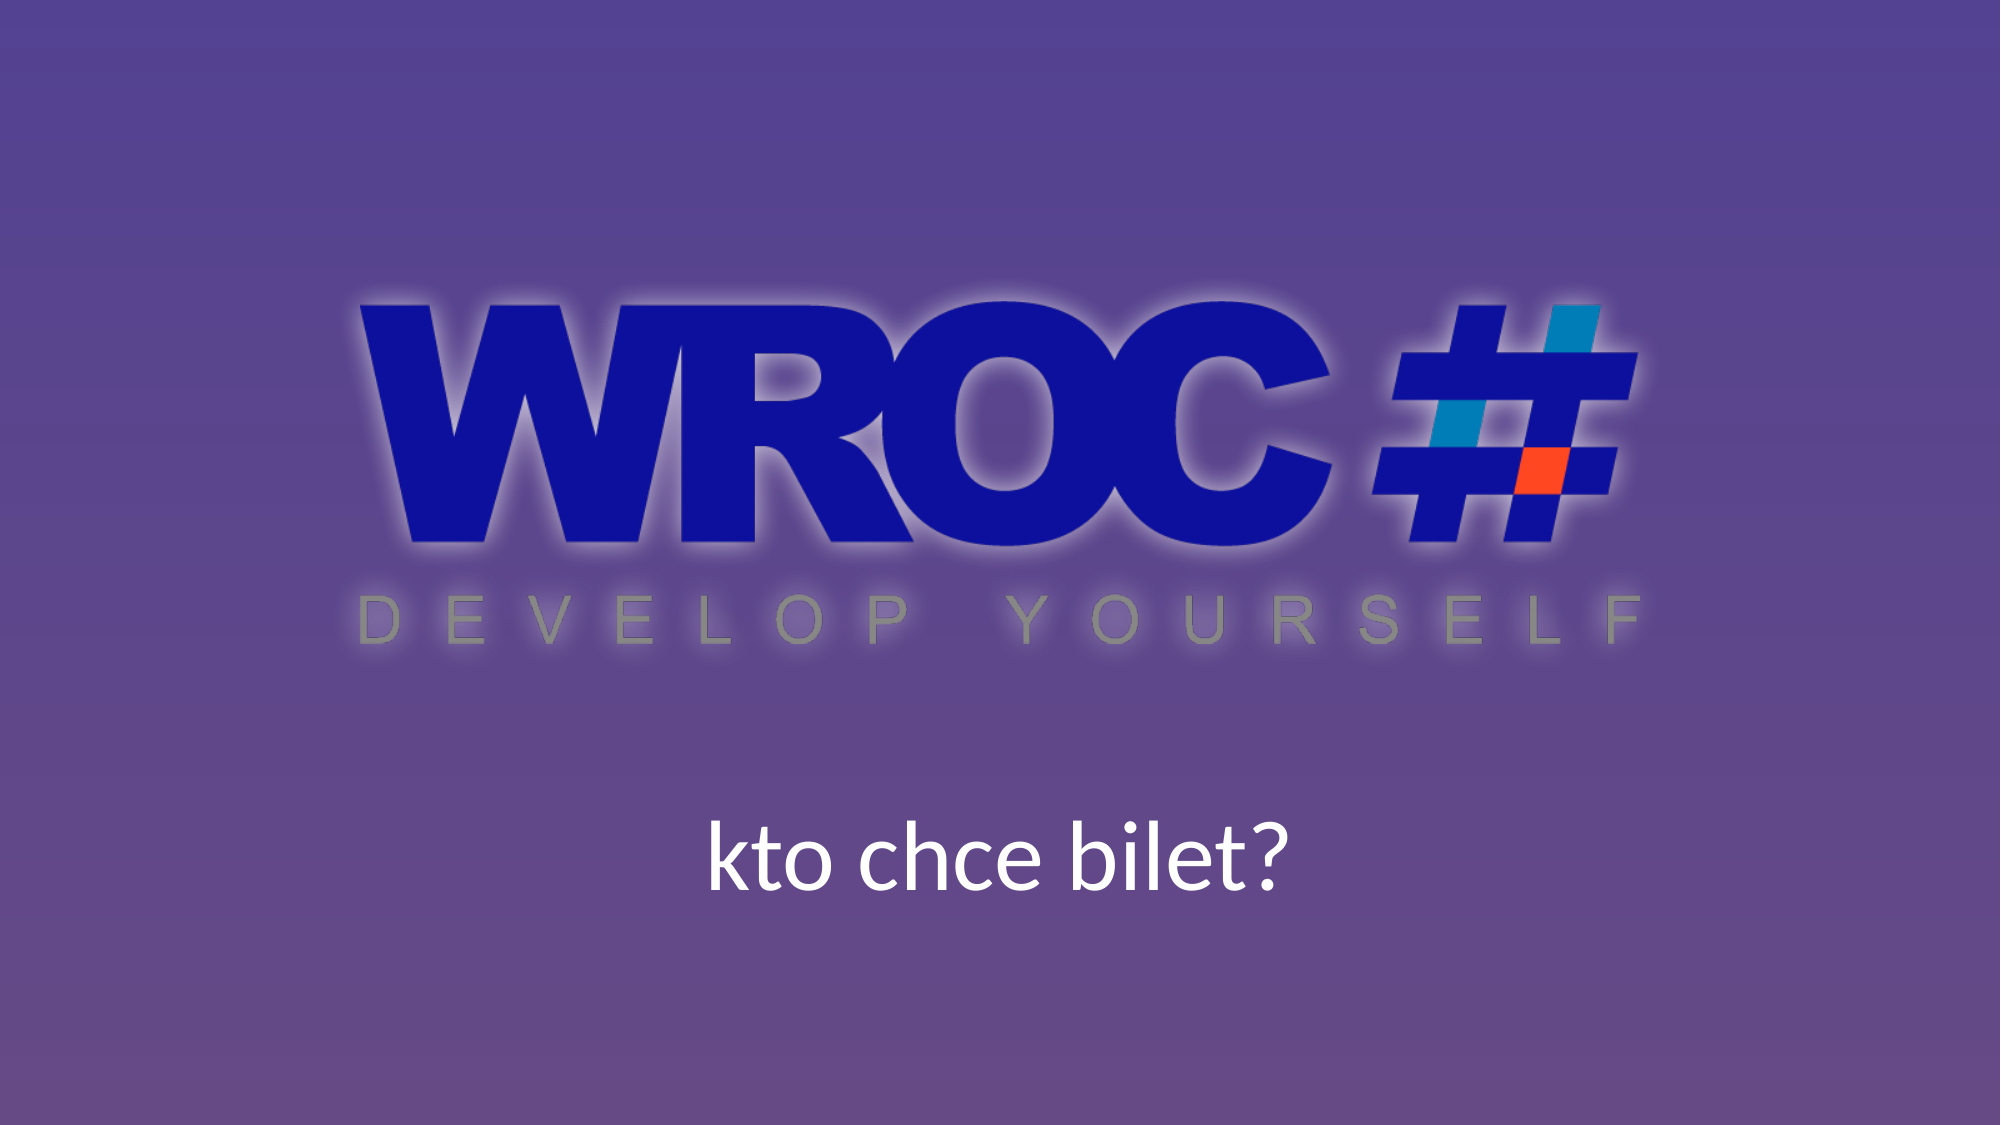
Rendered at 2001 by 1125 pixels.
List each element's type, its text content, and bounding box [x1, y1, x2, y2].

picture [360, 301, 1640, 644]
text_box kto chce bilet? [0, 782, 2000, 918]
